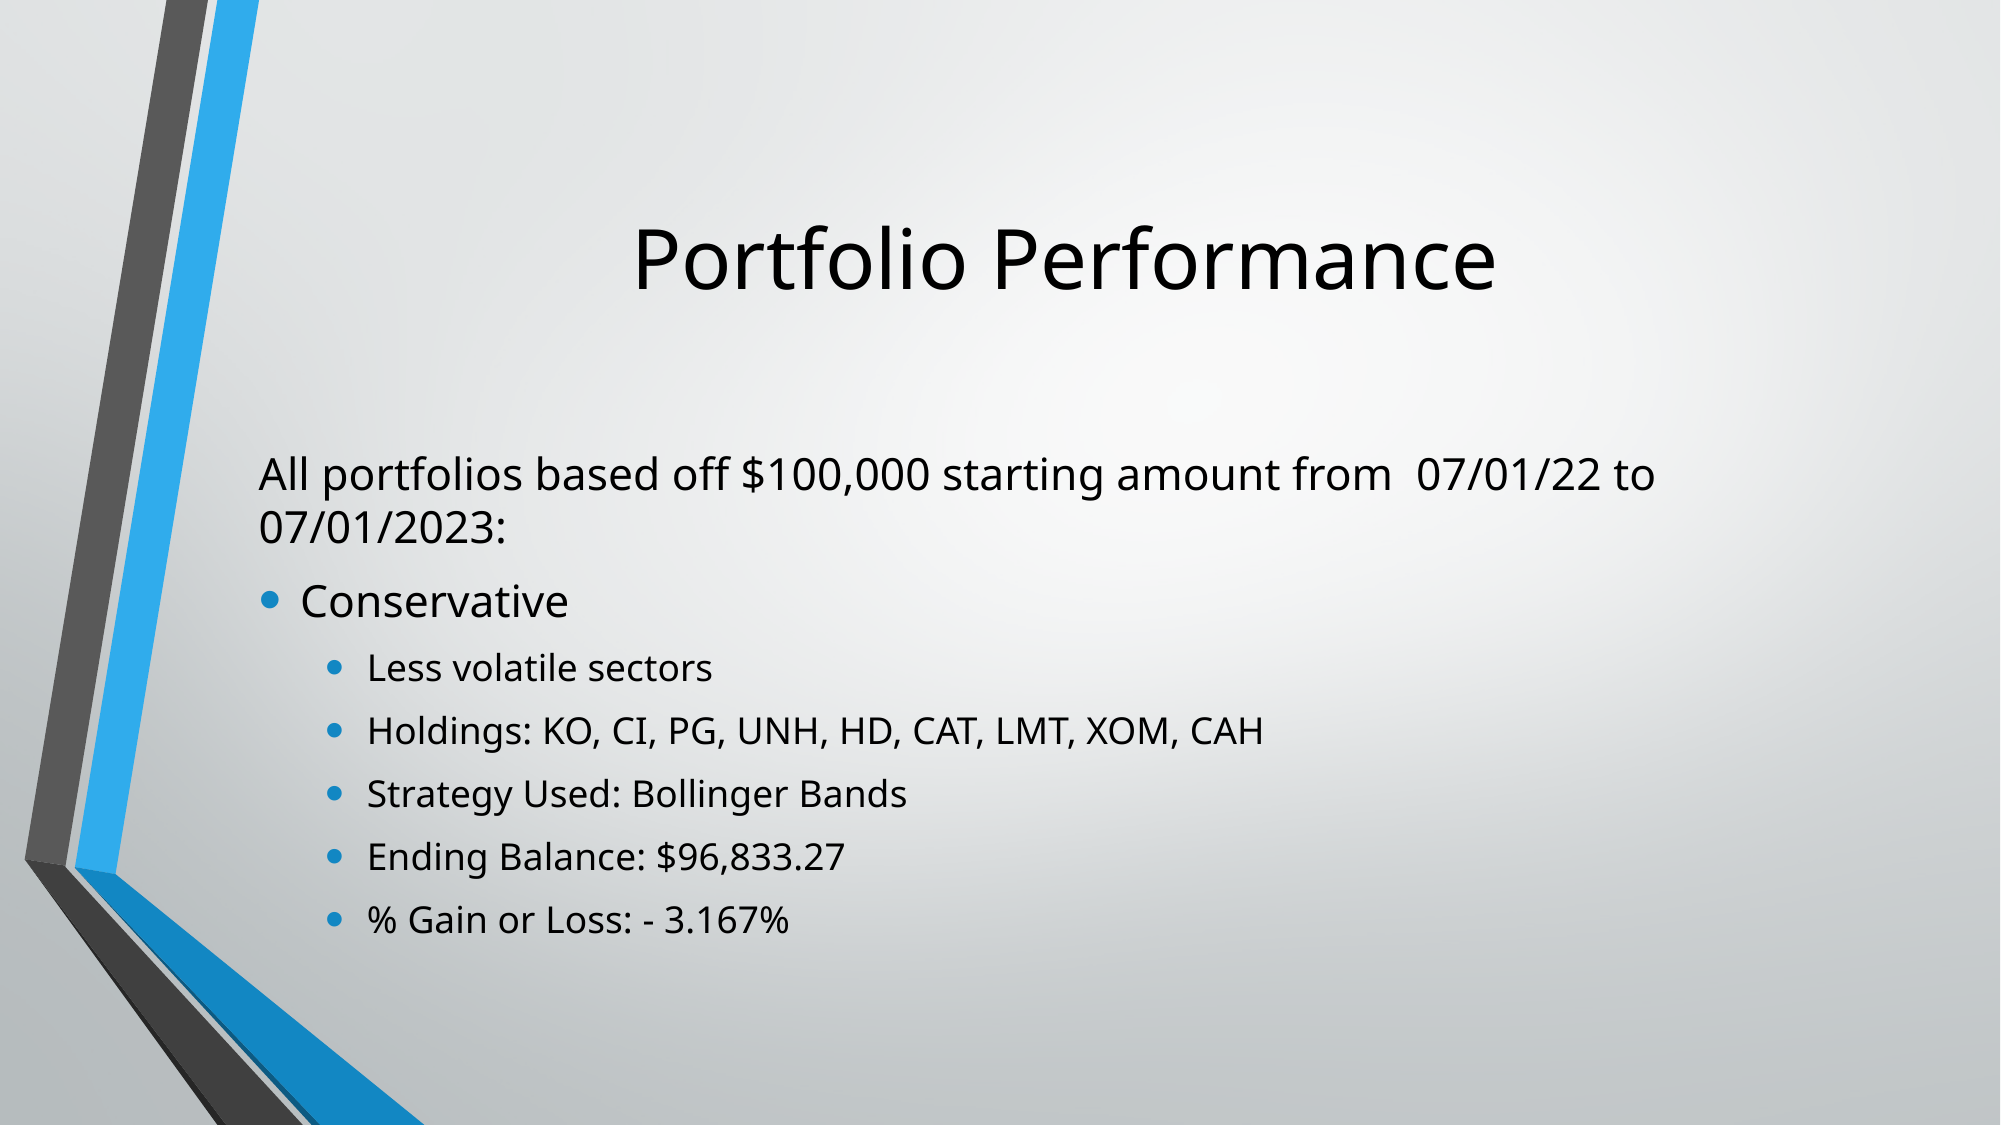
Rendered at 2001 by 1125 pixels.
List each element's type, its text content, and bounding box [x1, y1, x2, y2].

title Portfolio Performance [243, 112, 1887, 400]
list All portfolios based off $100,000 starting amount from 07/01/22 to 07/01/2023: Conservative Less volatile sectors Holdings: KO, CI, PG, UNH, HD, CAT, LMT, XOM, CAH Strategy Used: Bollinger Bands Ending Balance: $96,833.27 % Gain or Loss: - 3.167% [243, 437, 1887, 950]
